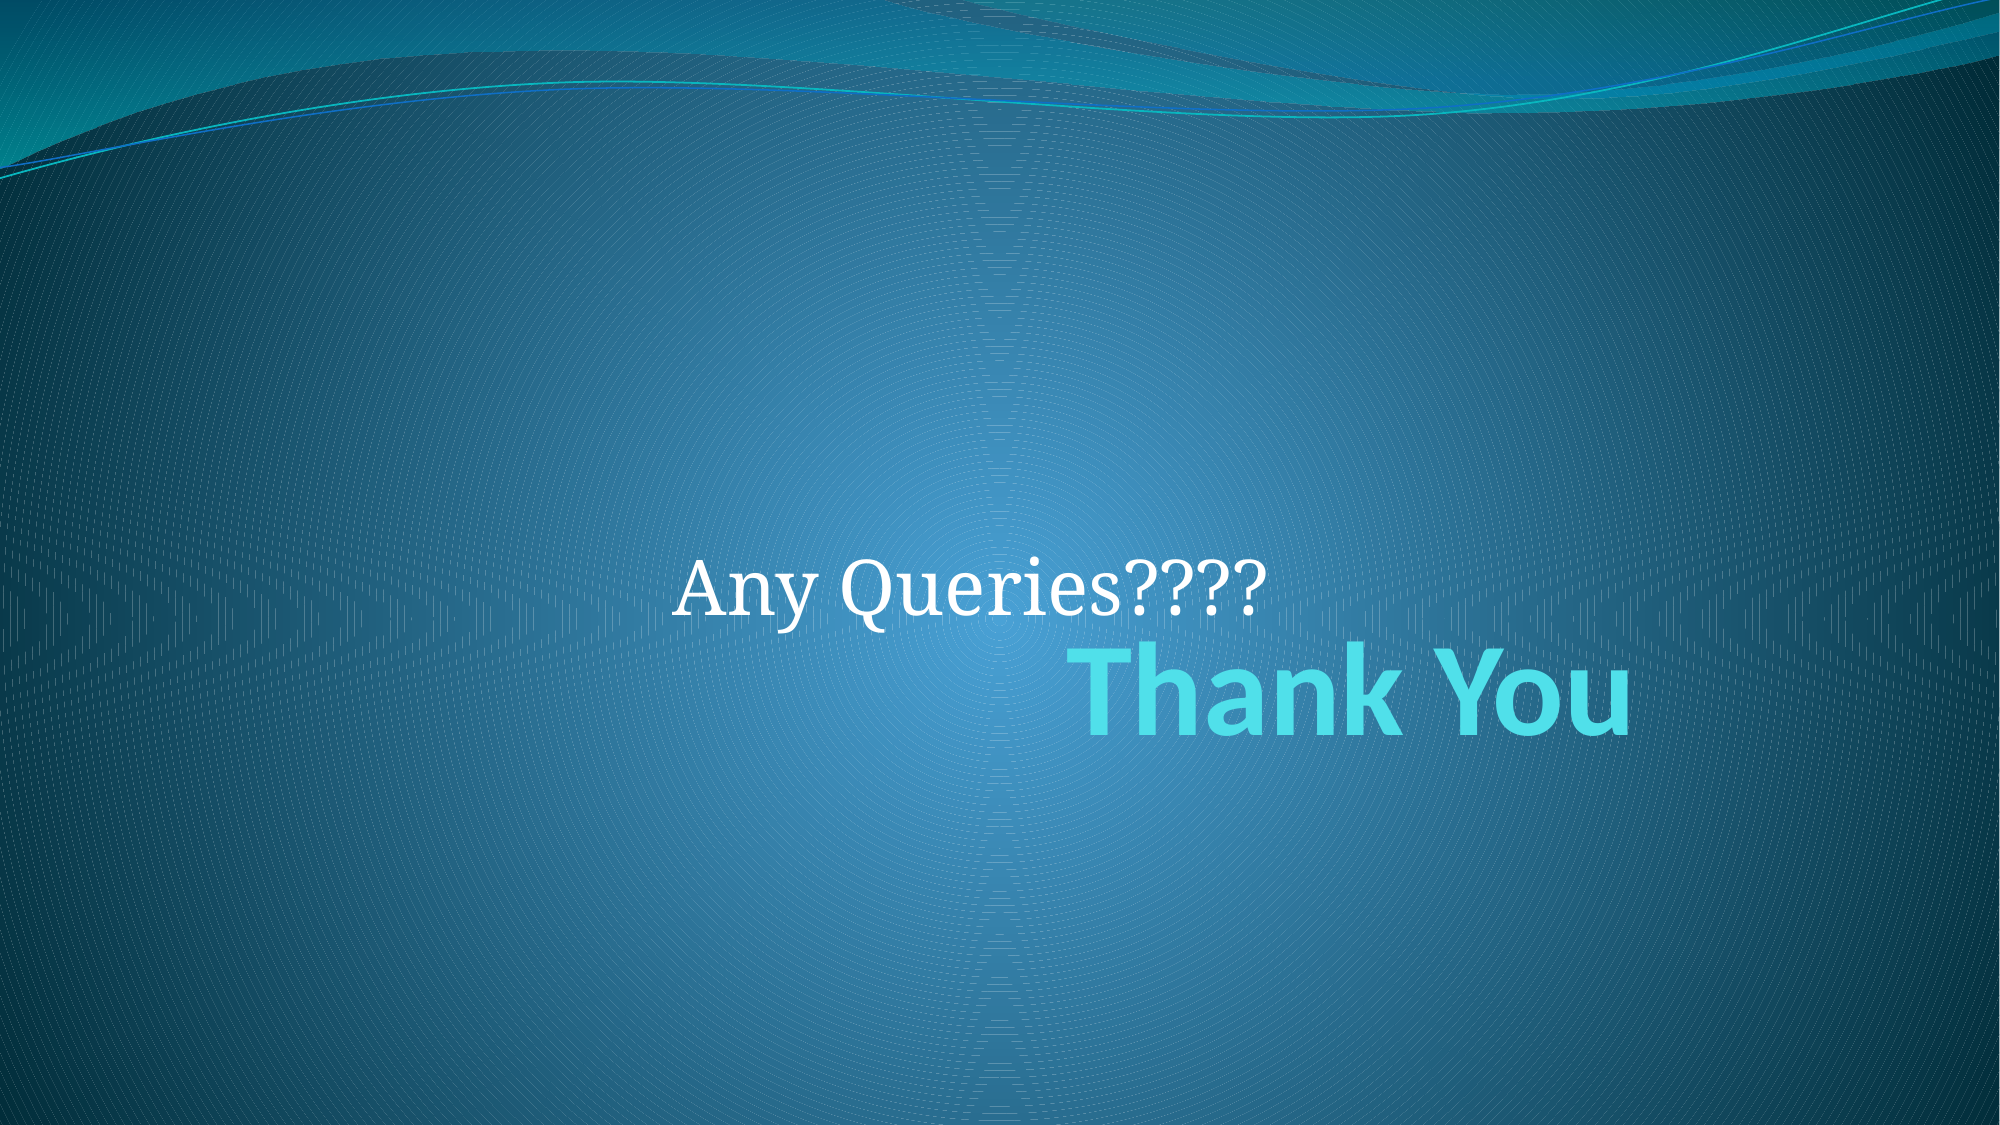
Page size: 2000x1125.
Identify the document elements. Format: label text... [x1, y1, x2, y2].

subtitle Any Queries???? [116, 529, 1835, 818]
title Thank You [277, 264, 1640, 529]
